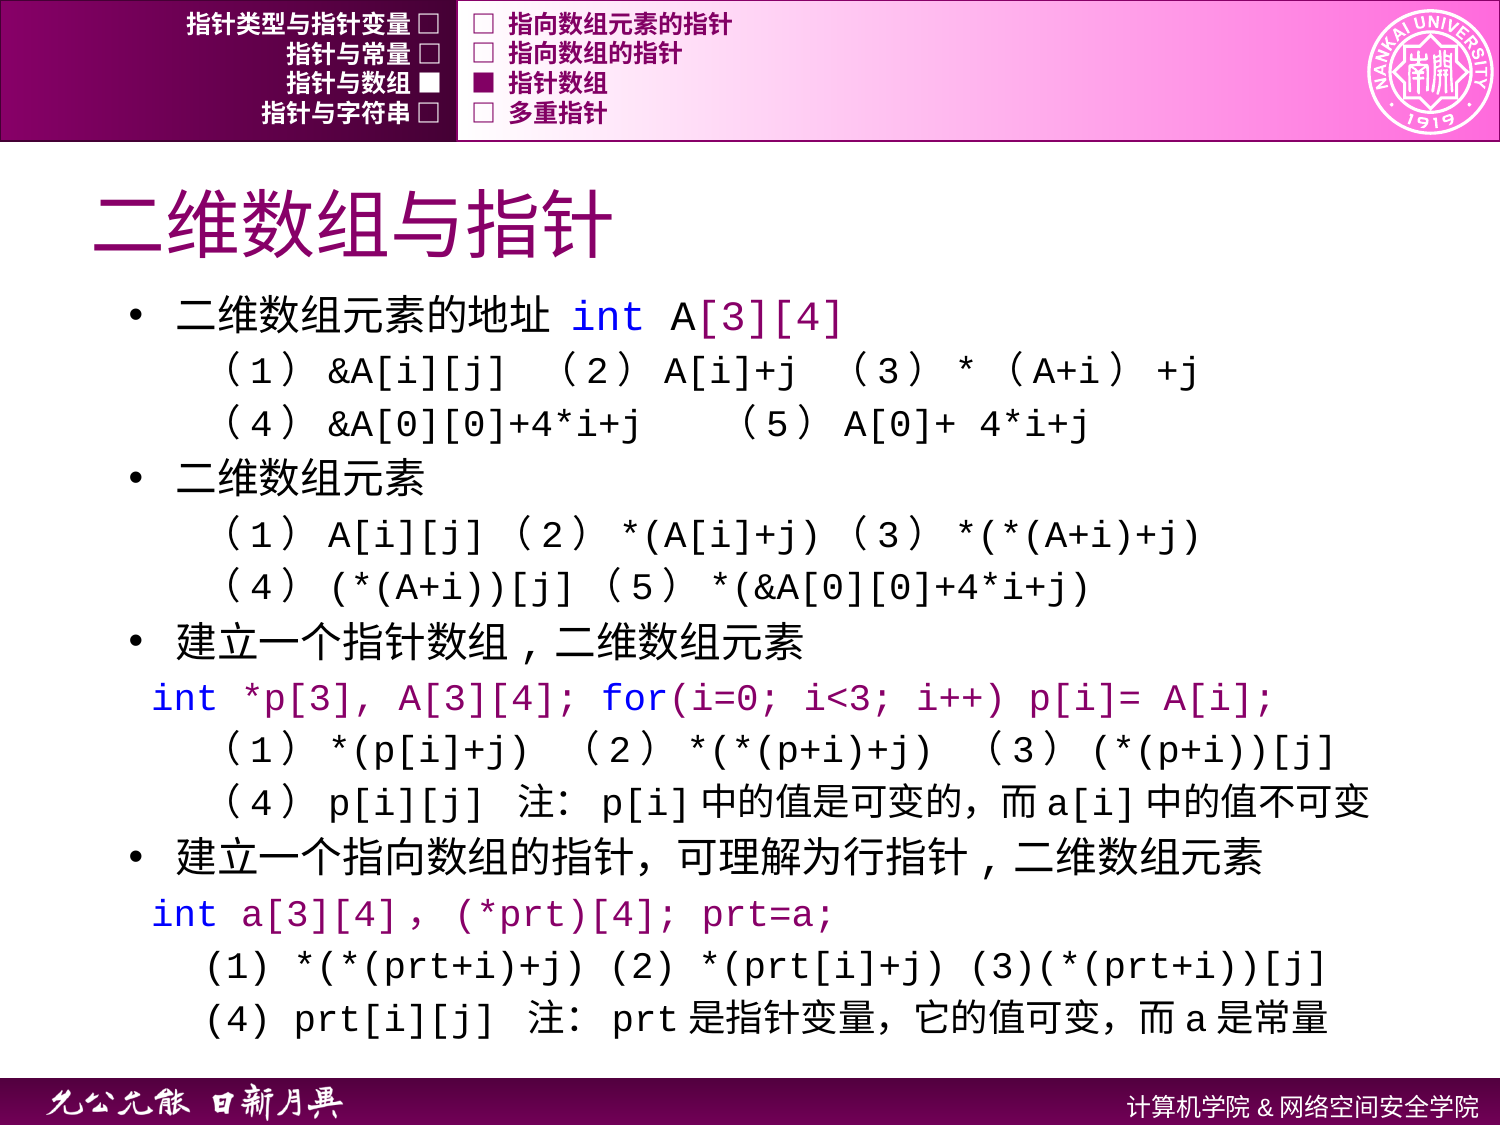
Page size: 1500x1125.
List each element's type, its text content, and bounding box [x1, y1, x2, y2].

text_box □ 指向数组的指针 [455, 36, 1361, 66]
text_box □ 指向数组元素的指针 [455, 7, 1361, 36]
text_box ■ 指针数组 [455, 66, 1361, 95]
text_box □ 多重指针 [455, 95, 1361, 129]
text_box 指针与常量 □ [0, 36, 455, 66]
title 二维数组与指针 [74, 163, 1426, 281]
text_box 指针与数组 ■ [0, 66, 455, 95]
list 二维数组元素的地址 int A[3][4] （1）&A[i][j] （2）A[i]+j （3）*（A+i）+j （4）&A[0][0]+4*i+j （5）A[0]+ 4*i+j 二维数组元素 （1）A[i][j]（2）*(A[i]+j)（3）*(*(A+i)+j) （4）(*(A+i))[j]（5）*(&A[0][0]+4*i+j) 建立一个指针数组,二维数组元素 int *p[3], A[3][4]; for(i=0; i<3; i++) p[i]= A[i]; （1）*(p[i]+j) （2）*(*(p+i)+j) （3）(*(p+i))[j] （4）p[i][j] 注：p[i]中的值是可变的，而a[i]中的值不可变 建立一个指向数组的指针，可理解为行指针,二维数组元素 int a[3][4]，(*prt)[4]; prt=a; (1) *(*(prt+i)+j) (2) *(prt[i]+j) (3)(*(prt+i))[j] (4) prt[i][j] 注：prt是指针变量，它的值可变，而a是常量 [38, 281, 1445, 1114]
text_box 指针类型与指针变量 □ [0, 7, 455, 36]
picture [35, 1081, 356, 1122]
text_box 指针与字符串 □ [0, 95, 455, 129]
